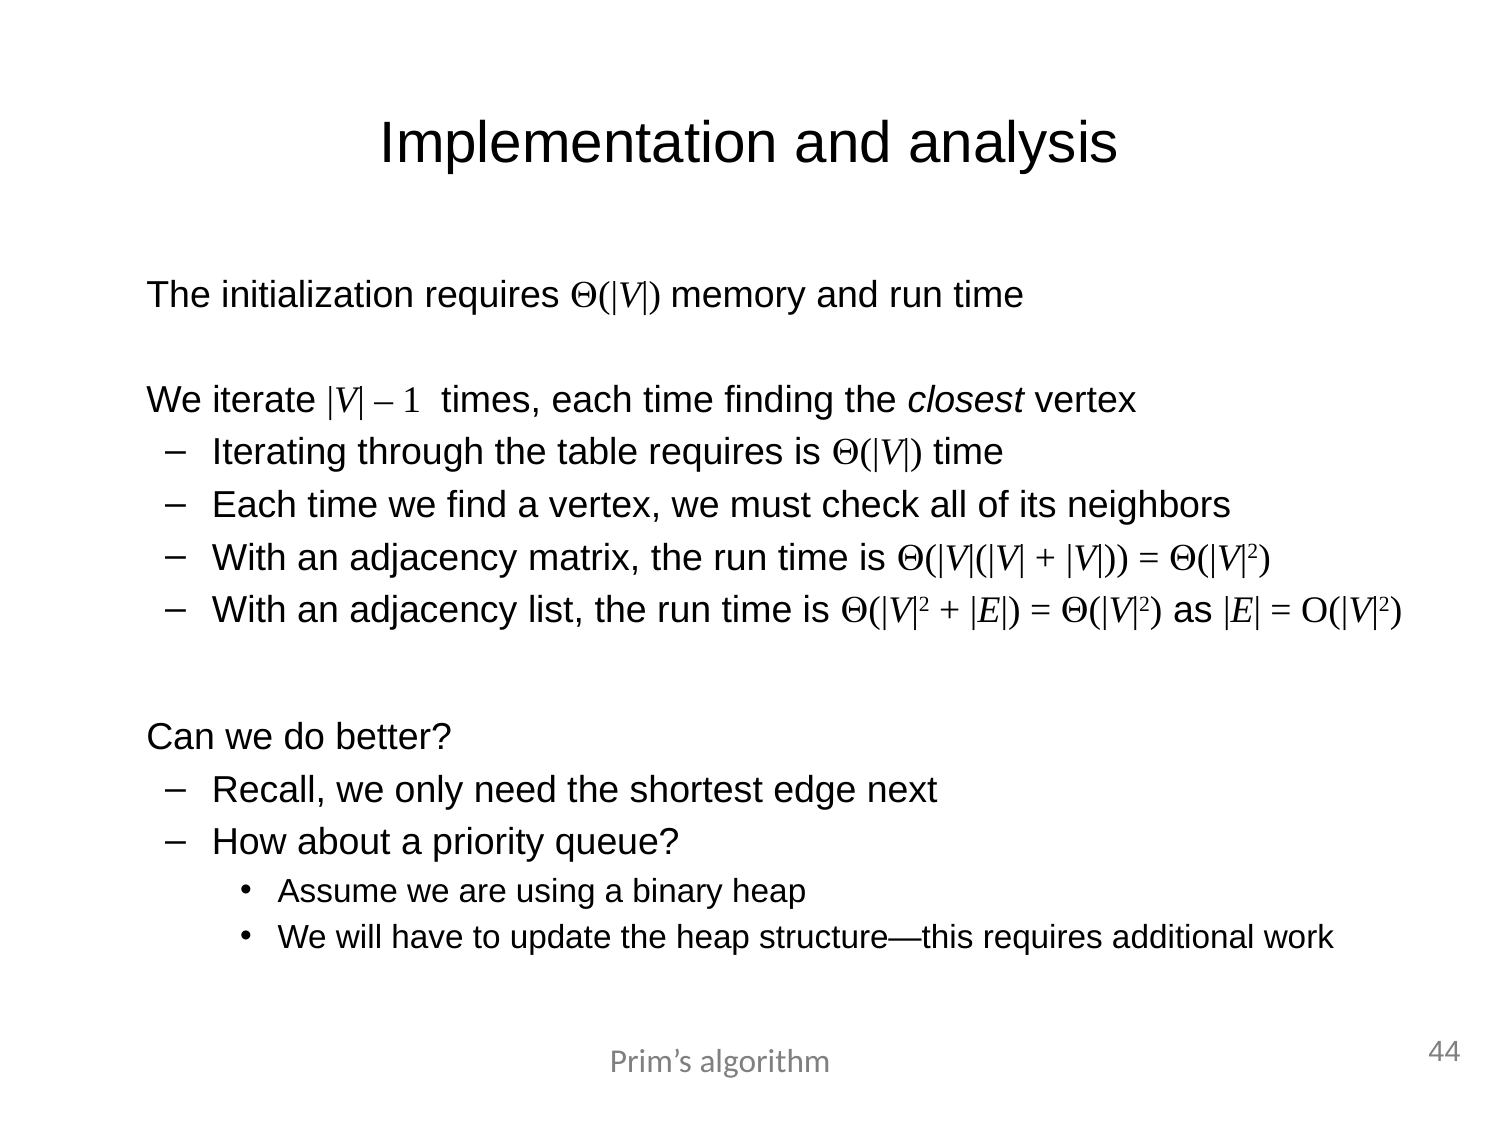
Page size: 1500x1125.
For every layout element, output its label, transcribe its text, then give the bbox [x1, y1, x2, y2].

list The initialization requires Q(|V|) memory and run time We iterate |V| – 1 times, each time finding the closest vertex Iterating through the table requires is Q(|V|) time Each time we find a vertex, we must check all of its neighbors With an adjacency matrix, the run time is Q(|V|(|V| + |V|)) = Q(|V|2) With an adjacency list, the run time is Q(|V|2 + |E|) = Q(|V|2) as |E| = O(|V|2) Can we do better? Recall, we only need the shortest edge next How about a priority queue? Assume we are using a binary heap We will have to update the heap structure—this requires additional work [74, 262, 1426, 1006]
title Implementation and analysis [74, 44, 1426, 233]
